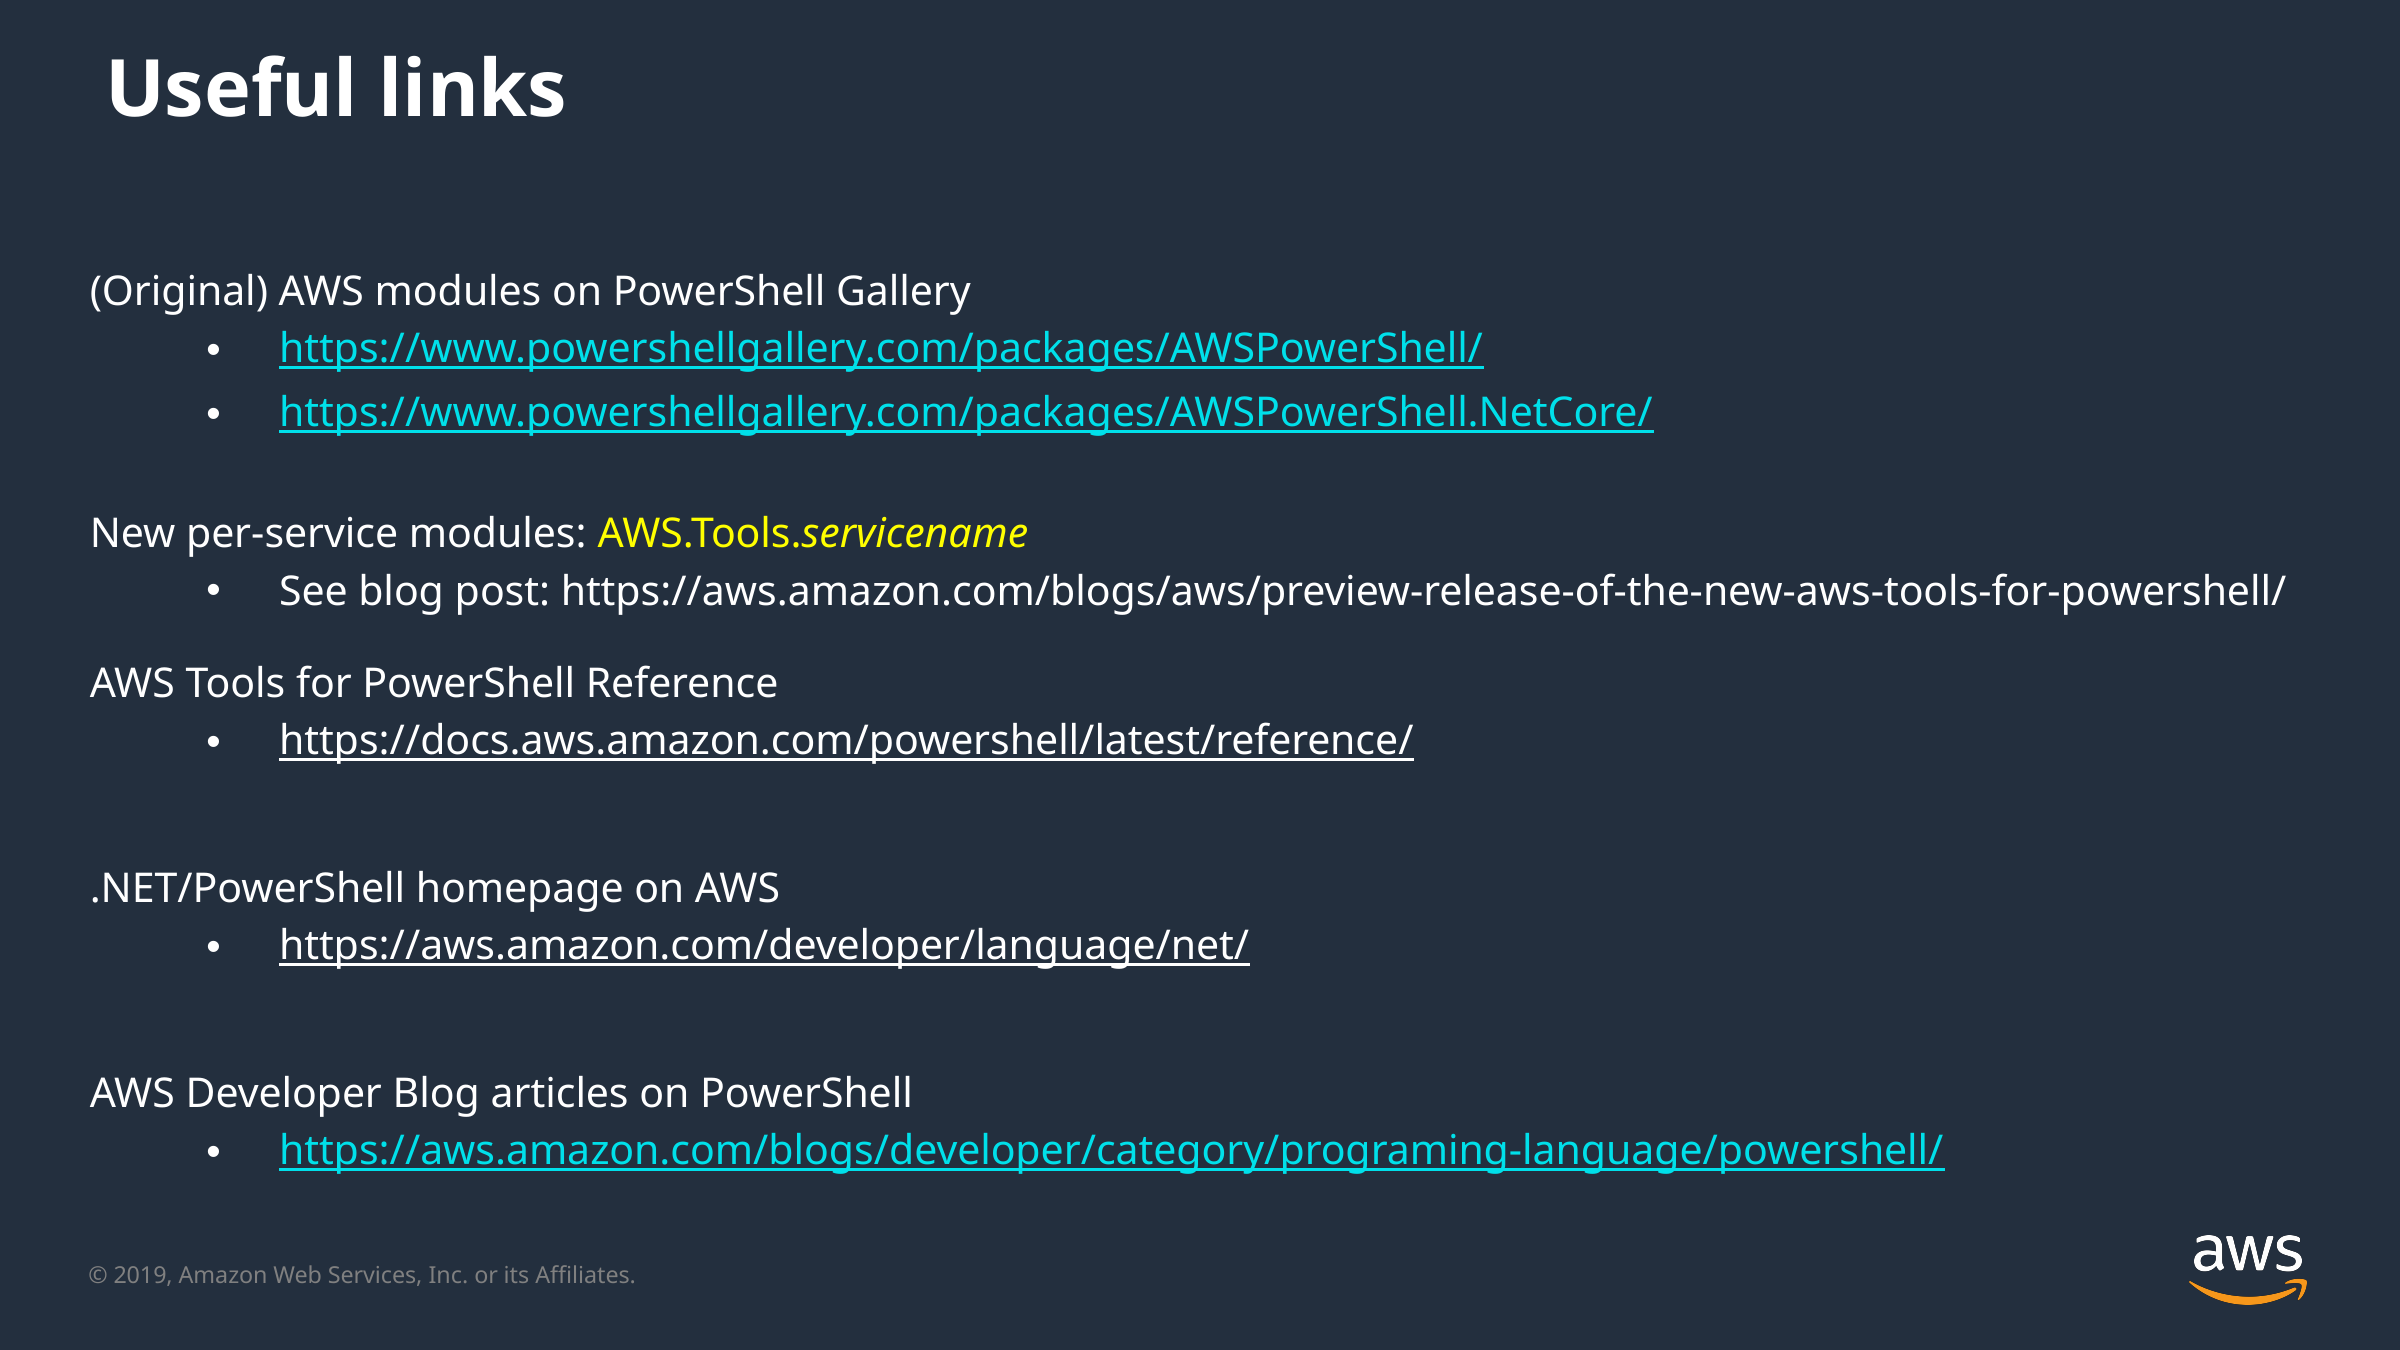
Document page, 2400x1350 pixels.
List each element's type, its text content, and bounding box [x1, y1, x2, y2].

picture [2189, 1235, 2307, 1305]
text_box (Original) AWS modules on PowerShell Gallery https://www.powershellgallery.com/packages/AWSPowerShell/ https://www.powershellgallery.com/packages/AWSPowerShell.NetCore/ New per-service modules: AWS.Tools.servicename See blog post: https://aws.amazon.com/blogs/aws/preview-release-of-the-new-aws-tools-for-powershell/ AWS Tools for PowerShell Reference https://docs.aws.amazon.com/powershell/latest/reference/ .NET/PowerShell homepage on AWS https://aws.amazon.com/developer/language/net/ AWS Developer Blog articles on PowerShell https://aws.amazon.com/blogs/developer/category/programing-language/powershell/ [75, 256, 2334, 1196]
title Useful links [90, 30, 2307, 174]
